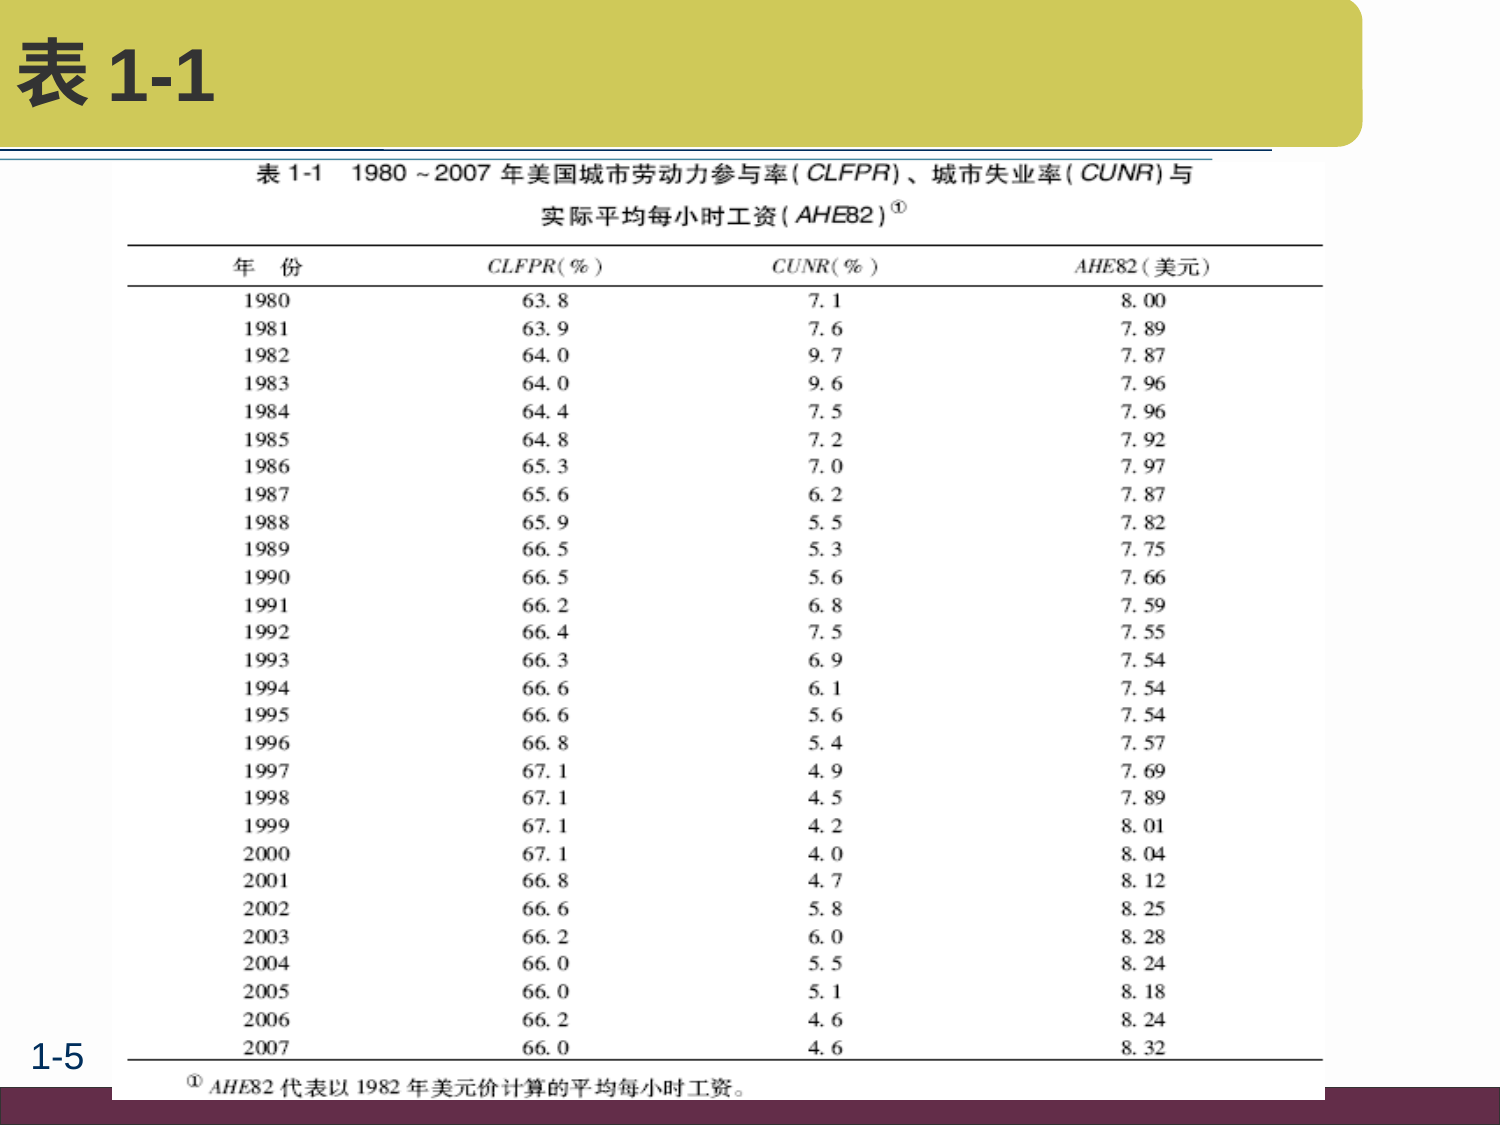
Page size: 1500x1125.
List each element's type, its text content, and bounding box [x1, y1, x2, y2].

picture [112, 162, 1325, 1100]
title 表1-1 [0, 0, 1350, 147]
